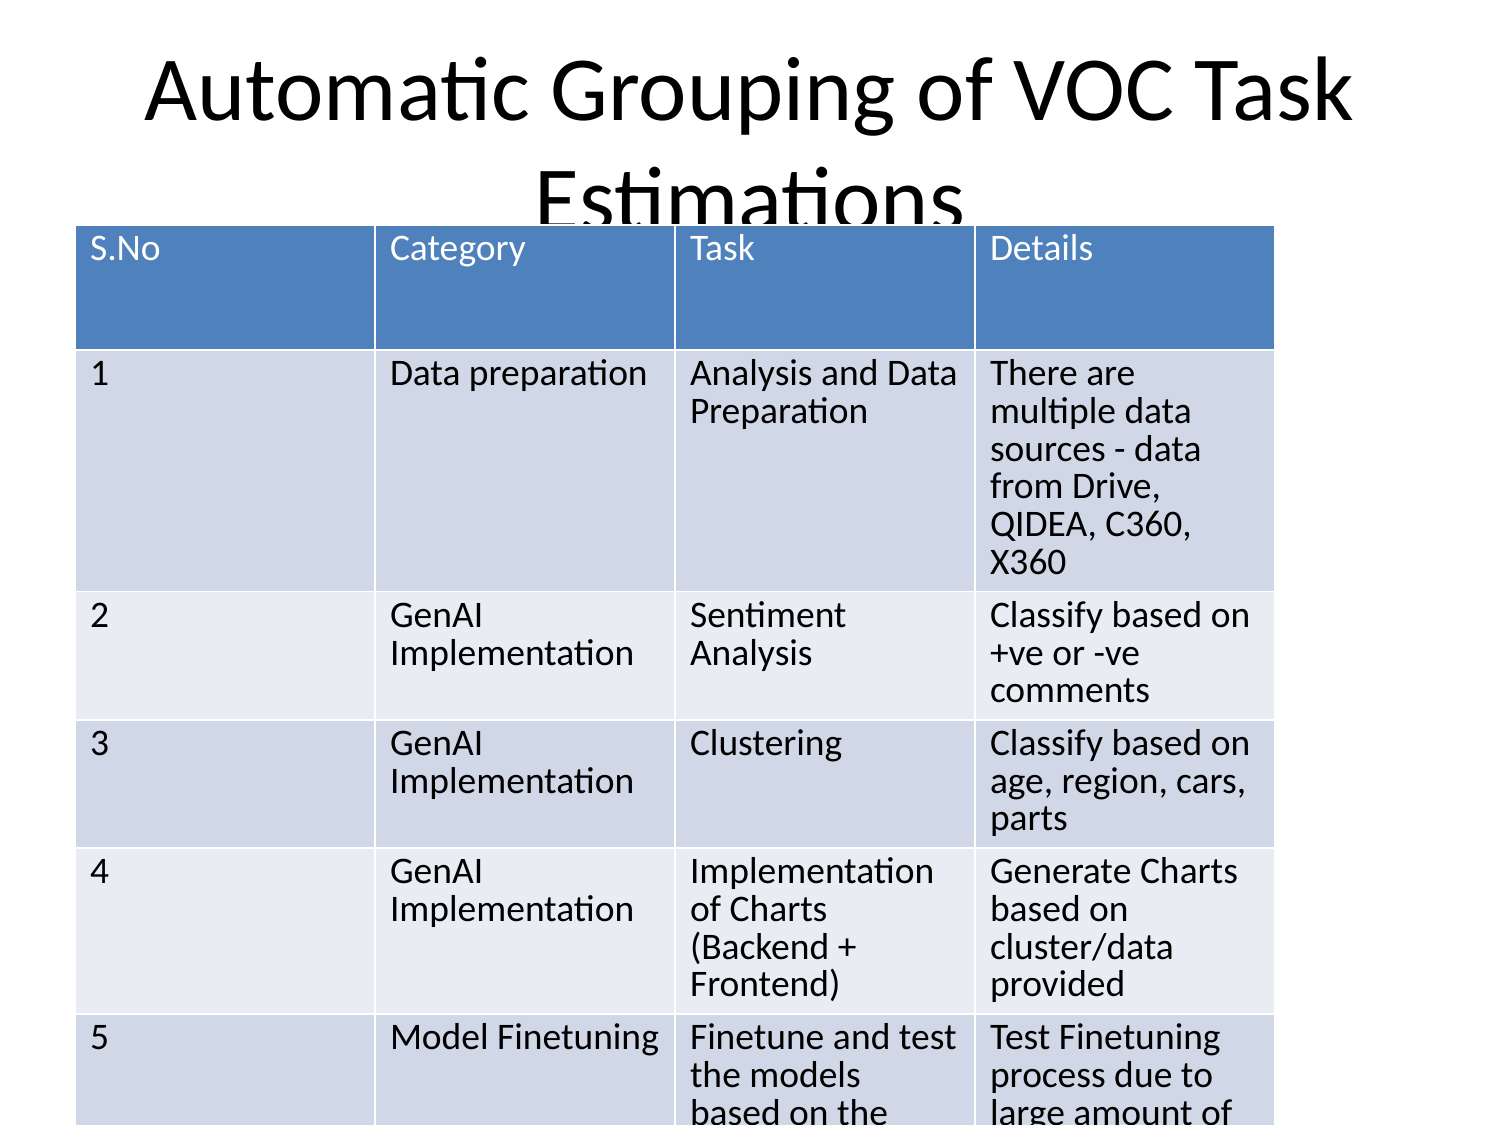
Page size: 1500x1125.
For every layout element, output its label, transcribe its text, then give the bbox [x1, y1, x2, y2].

table_header Category [376, 226, 674, 349]
table_cell 4 [76, 849, 374, 1013]
table_cell Classify based on +ve or -ve comments [976, 592, 1274, 719]
table_cell GenAI Implementation [376, 849, 674, 1013]
table_header S.No [76, 226, 374, 349]
table_cell Generate Charts based on cluster/data provided [976, 849, 1274, 1013]
table_cell GenAI Implementation [376, 721, 674, 847]
table_cell GenAI Implementation [376, 592, 674, 719]
table_cell Analysis and Data Preparation [676, 351, 974, 591]
table_cell 2 [76, 592, 374, 719]
table_cell Classify based on age, region, cars, parts [976, 721, 1274, 847]
table_cell 1 [76, 351, 374, 591]
table_header Task [676, 226, 974, 349]
title Automatic Grouping of VOC Task Estimations [75, 45, 1425, 233]
table_header Details [976, 226, 1274, 349]
table_cell There are multiple data sources - data from Drive, QIDEA, C360, X360 [976, 351, 1274, 591]
table_cell Clustering [676, 721, 974, 847]
table_cell Implementation of Charts (Backend + Frontend) [676, 849, 974, 1013]
table_cell Finetune and test the models based on the data [676, 1015, 974, 1125]
table_cell 5 [76, 1015, 374, 1125]
table_cell Sentiment Analysis [676, 592, 974, 719]
table_cell Model Finetuning [376, 1015, 674, 1125]
table_cell Data preparation [376, 351, 674, 591]
table_cell 3 [76, 721, 374, 847]
table_cell Test Finetuning process due to large amount of data [976, 1015, 1274, 1125]
